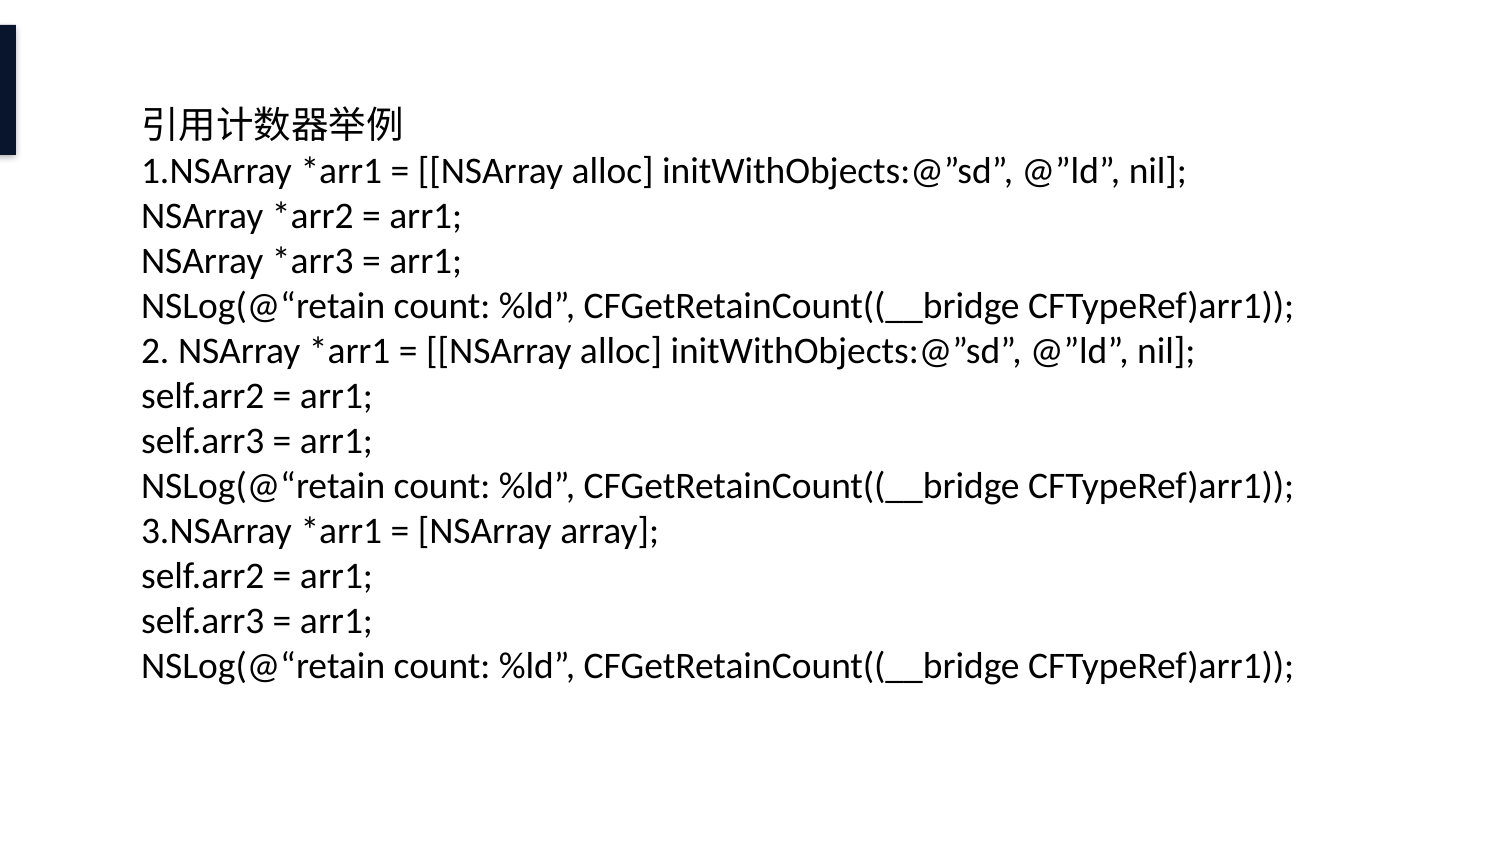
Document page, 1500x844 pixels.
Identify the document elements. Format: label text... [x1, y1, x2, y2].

text_box 引用计数器举例 1.NSArray *arr1 = [[NSArray alloc] initWithObjects:@”sd”, @”ld”, nil]; NSArray *arr2 = arr1; NSArray *arr3 = arr1; NSLog(@“retain count: %ld”, CFGetRetainCount((__bridge CFTypeRef)arr1)); 2. NSArray *arr1 = [[NSArray alloc] initWithObjects:@”sd”, @”ld”, nil]; self.arr2 = arr1; self.arr3 = arr1; NSLog(@“retain count: %ld”, CFGetRetainCount((__bridge CFTypeRef)arr1)); 3.NSArray *arr1 = [NSArray array]; self.arr2 = arr1; self.arr3 = arr1; NSLog(@“retain count: %ld”, CFGetRetainCount((__bridge CFTypeRef)arr1)); [126, 93, 1310, 738]
